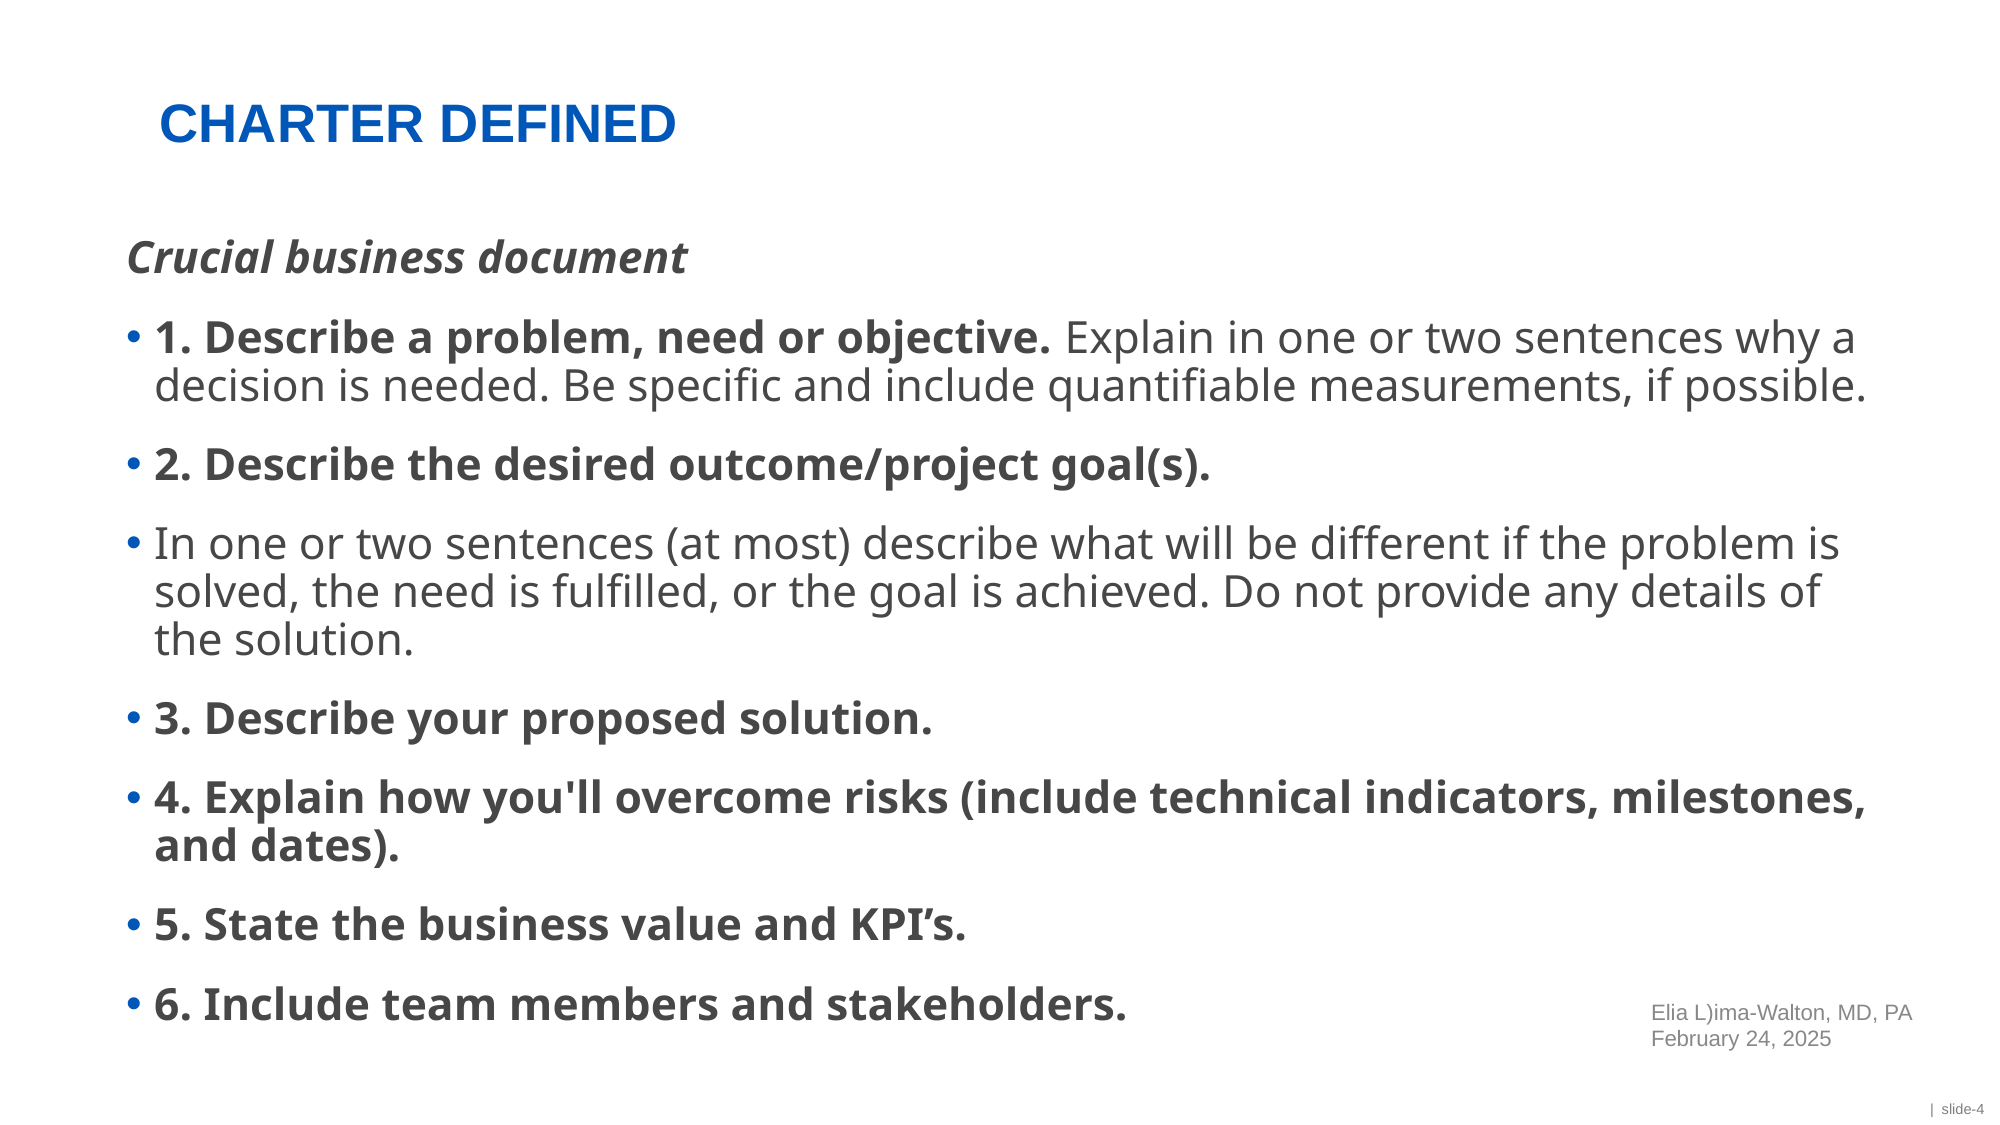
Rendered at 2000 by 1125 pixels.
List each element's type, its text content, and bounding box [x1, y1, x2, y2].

list Crucial business document 1. Describe a problem, need or objective. Explain in one or two sentences why a decision is needed. Be specific and include quantifiable measurements, if possible. 2. Describe the desired outcome/project goal(s). In one or two sentences (at most) describe what will be different if the problem is solved, the need is fulfilled, or the goal is achieved. Do not provide any details of the solution. 3. Describe your proposed solution. 4. Explain how you'll overcome risks (include technical indicators, milestones, and dates). 5. State the business value and KPI’s. 6. Include team members and stakeholders. [125, 235, 1874, 1044]
title CHARTER DEFINED [159, 87, 1800, 185]
text_box Elia L)ima-Walton, MD, PA February 24, 2025 [1650, 997, 1981, 1125]
